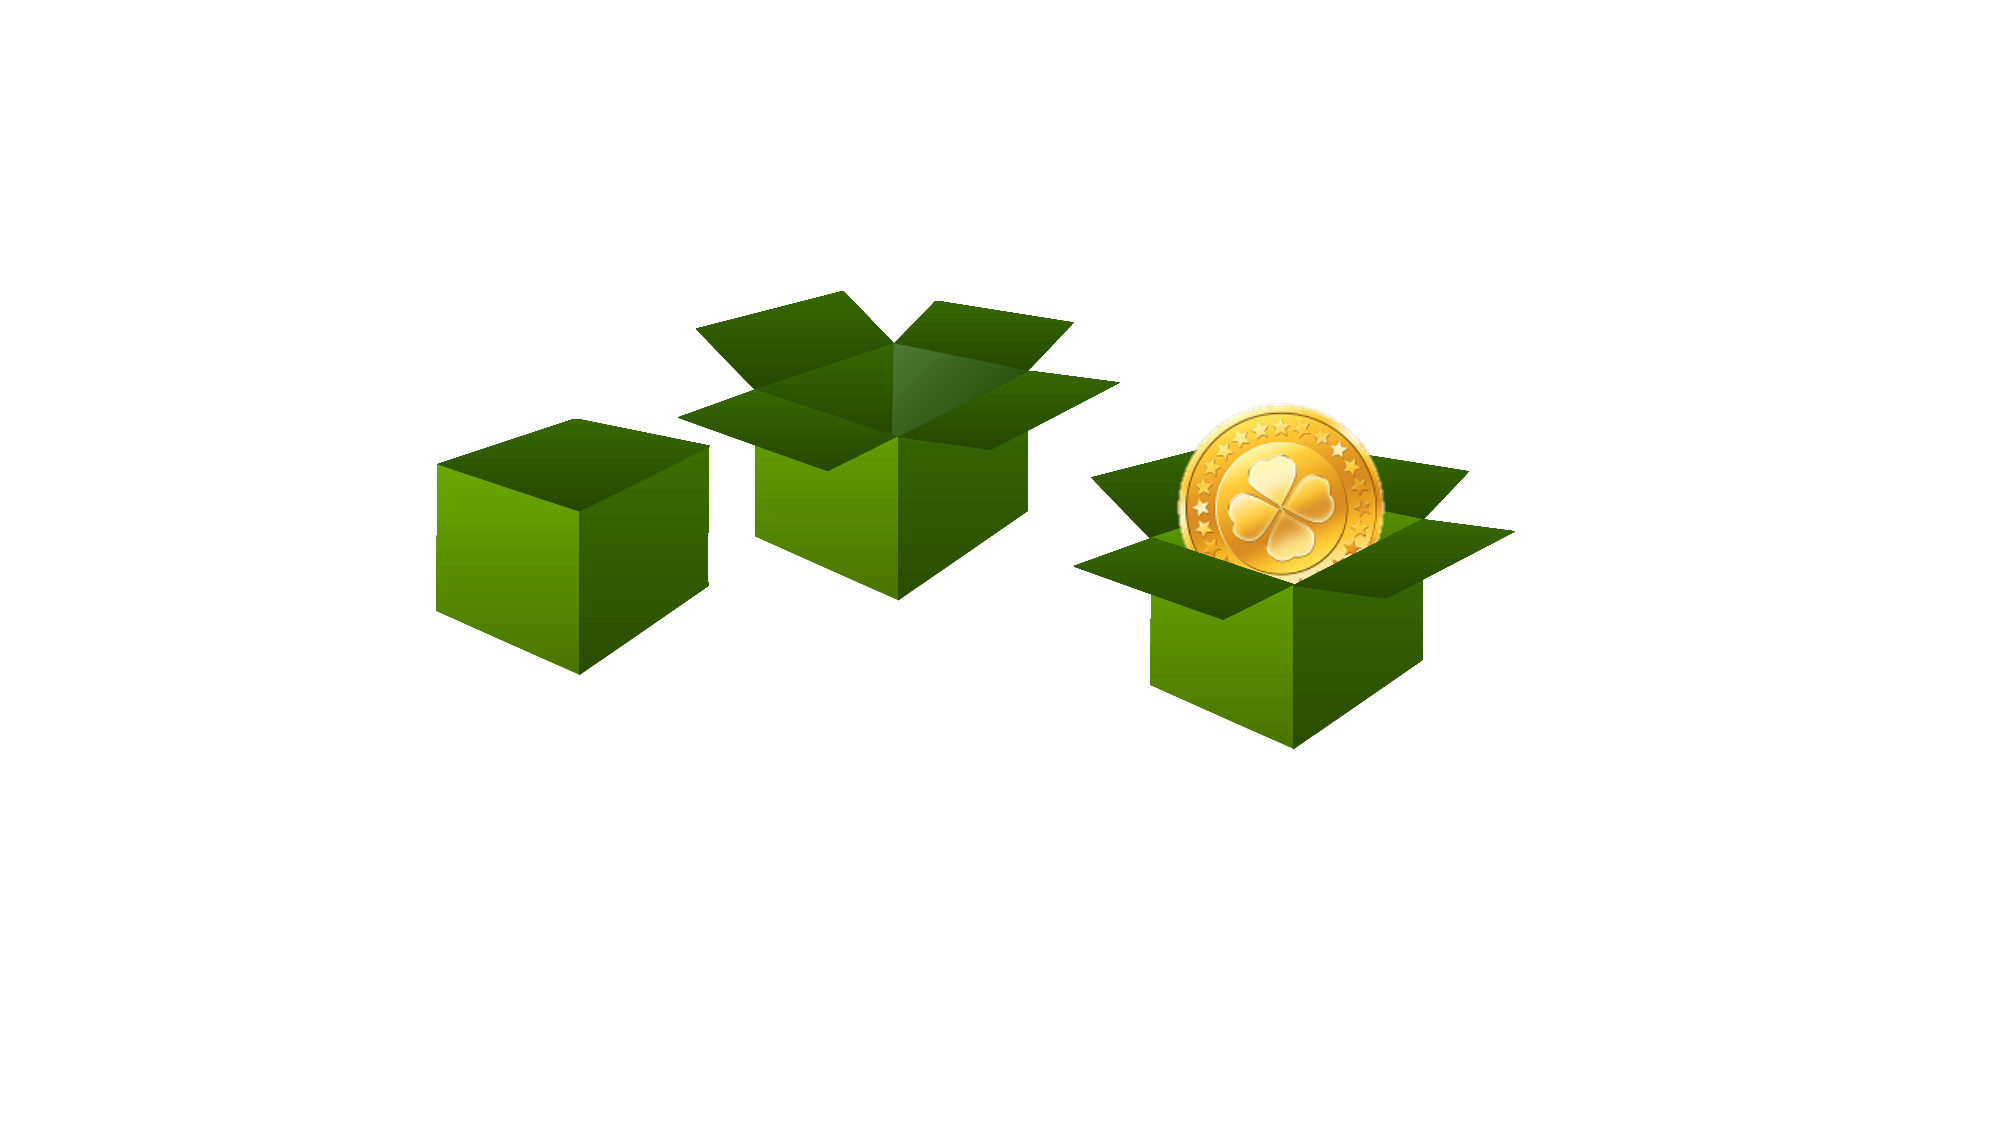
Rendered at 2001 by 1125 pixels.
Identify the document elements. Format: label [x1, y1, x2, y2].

text_box [678, 290, 1120, 601]
text_box [1432, 519, 1519, 576]
text_box [1120, 544, 1131, 588]
picture [1131, 388, 1432, 629]
text_box [1149, 629, 1292, 750]
text_box [1292, 629, 1424, 752]
text_box [1432, 464, 1471, 513]
text_box [436, 418, 710, 676]
text_box [1120, 466, 1131, 521]
